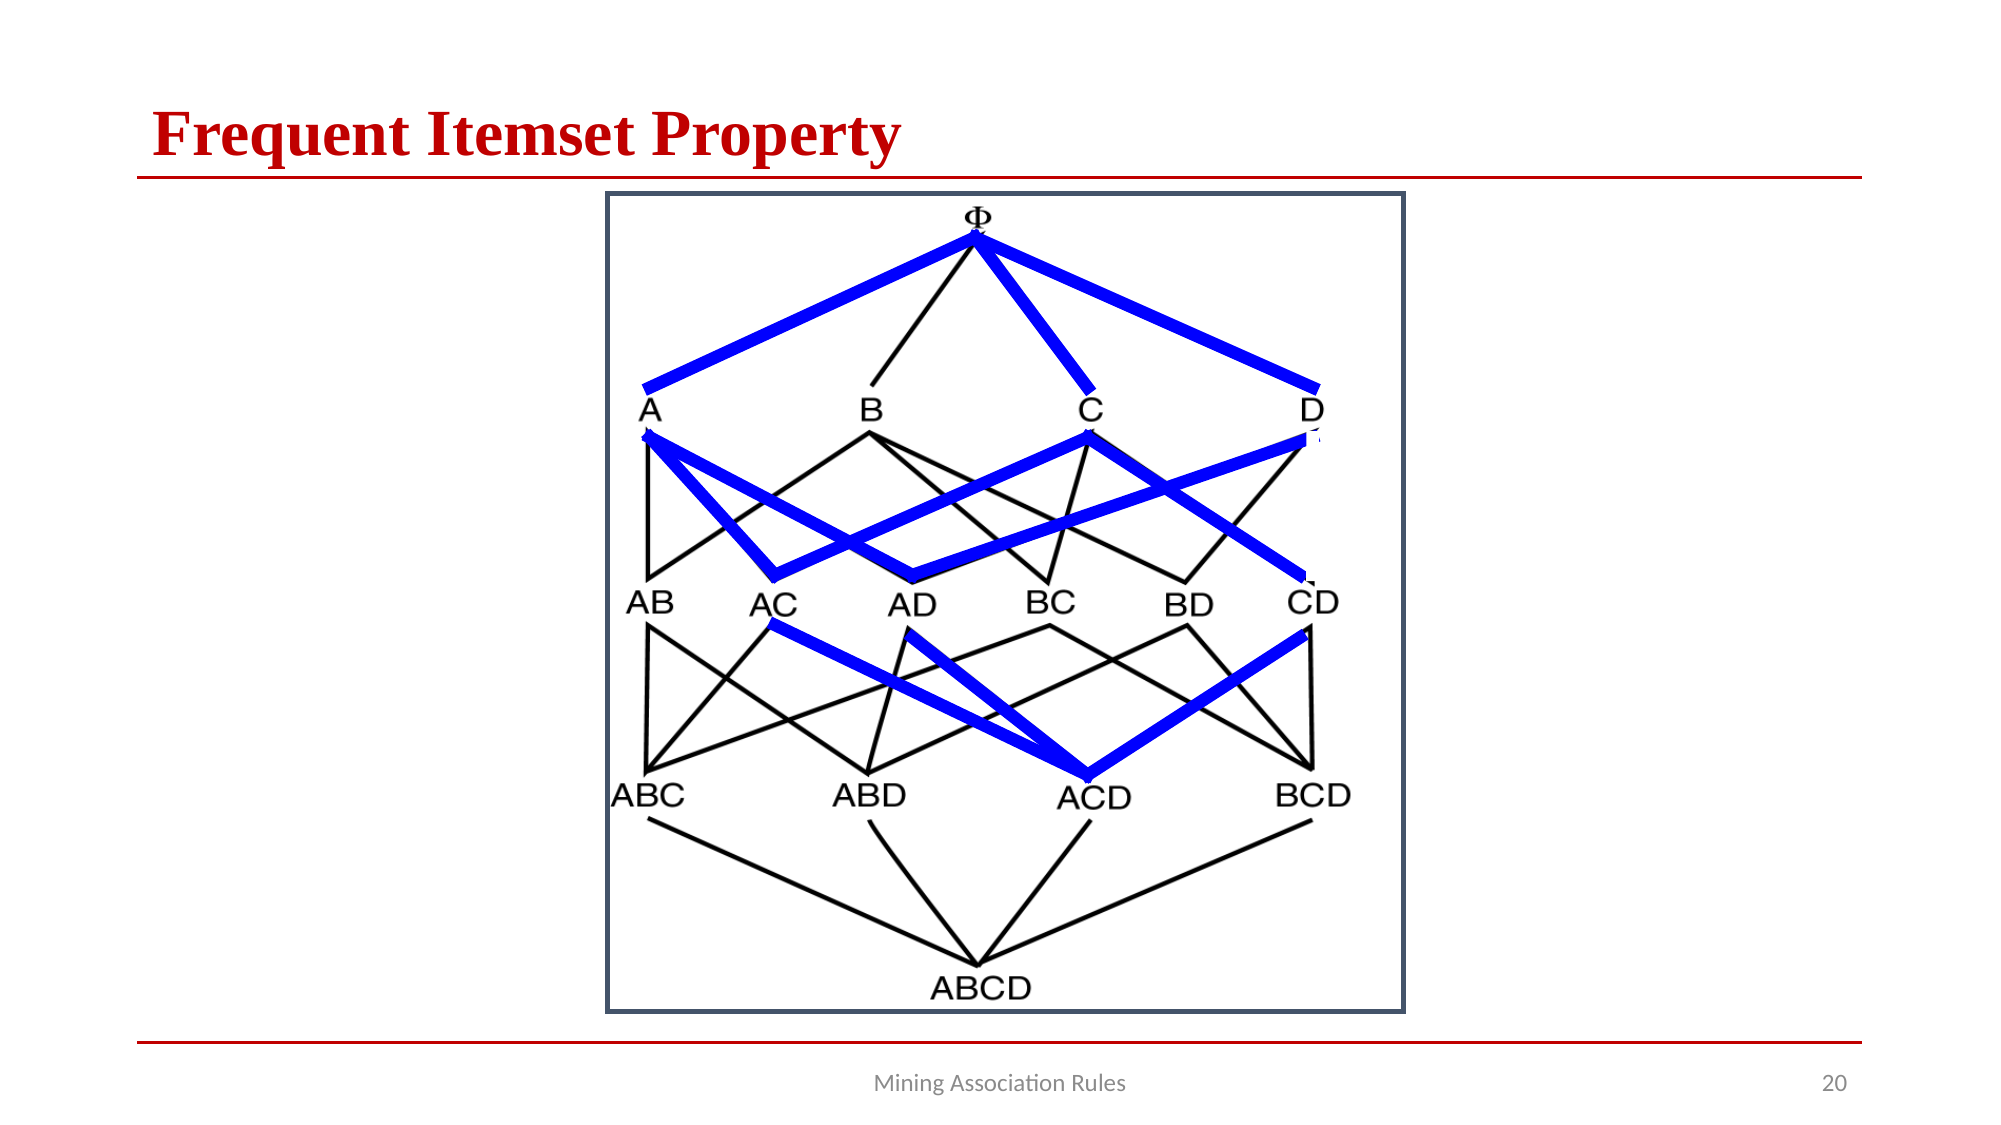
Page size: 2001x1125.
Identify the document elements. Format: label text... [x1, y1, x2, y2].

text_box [649, 237, 1313, 388]
title Frequent Itemset Property [137, 90, 1863, 178]
picture [610, 196, 1401, 1009]
footer Mining Association Rules [662, 1051, 1338, 1111]
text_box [649, 437, 1313, 575]
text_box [774, 624, 1300, 775]
slide_number 20 [1412, 1051, 1863, 1111]
